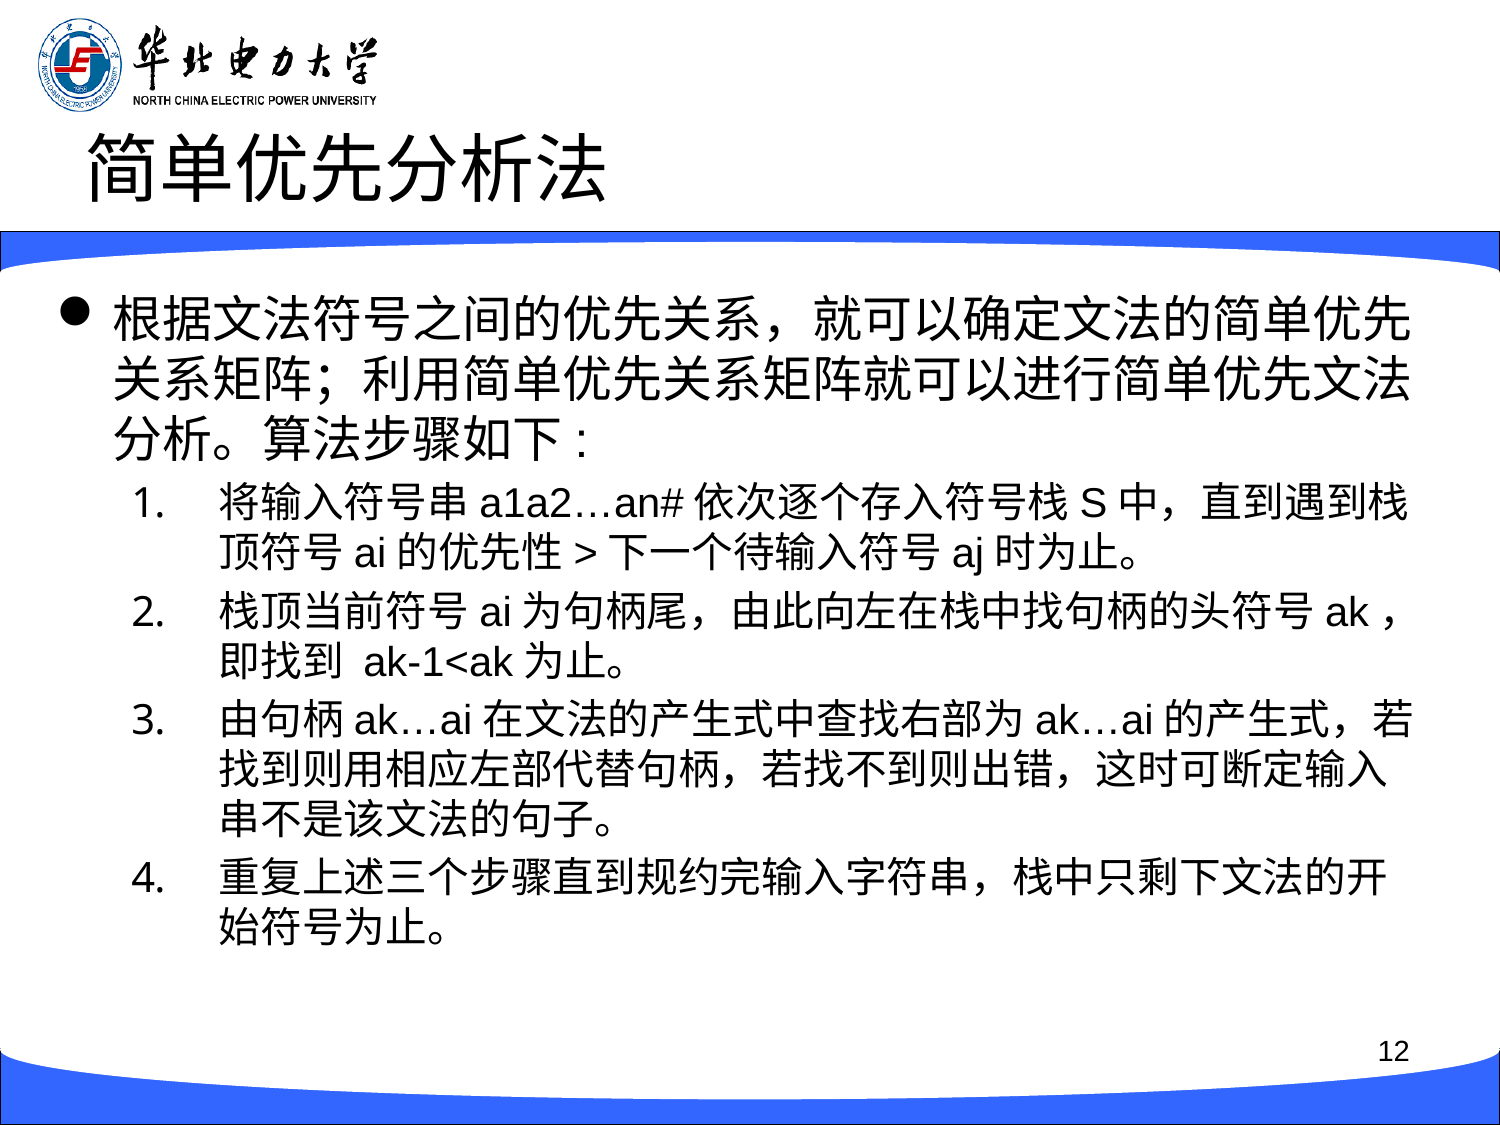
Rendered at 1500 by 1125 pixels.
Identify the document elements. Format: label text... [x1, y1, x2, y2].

title 简单优先分析法 [69, 111, 1471, 220]
slide_number 12 [1074, 1024, 1426, 1103]
picture [0, 0, 414, 126]
list 根据文法符号之间的优先关系，就可以确定文法的简单优先关系矩阵；利用简单优先关系矩阵就可以进行简单优先文法分析。算法步骤如下: 将输入符号串a1a2…an#依次逐个存入符号栈S中，直到遇到栈顶符号ai的优先性>下一个待输入符号aj时为止。 栈顶当前符号ai为句柄尾，由此向左在栈中找句柄的头符号ak，即找到 ak-1<ak为止。 由句柄ak…ai在文法的产生式中查找右部为ak…ai的产生式，若找到则用相应左部代替句柄，若找不到则出错，这时可断定输入串不是该文法的句子。 重复上述三个步骤直到规约完输入字符串，栈中只剩下文法的开始符号为止。 [41, 280, 1443, 978]
